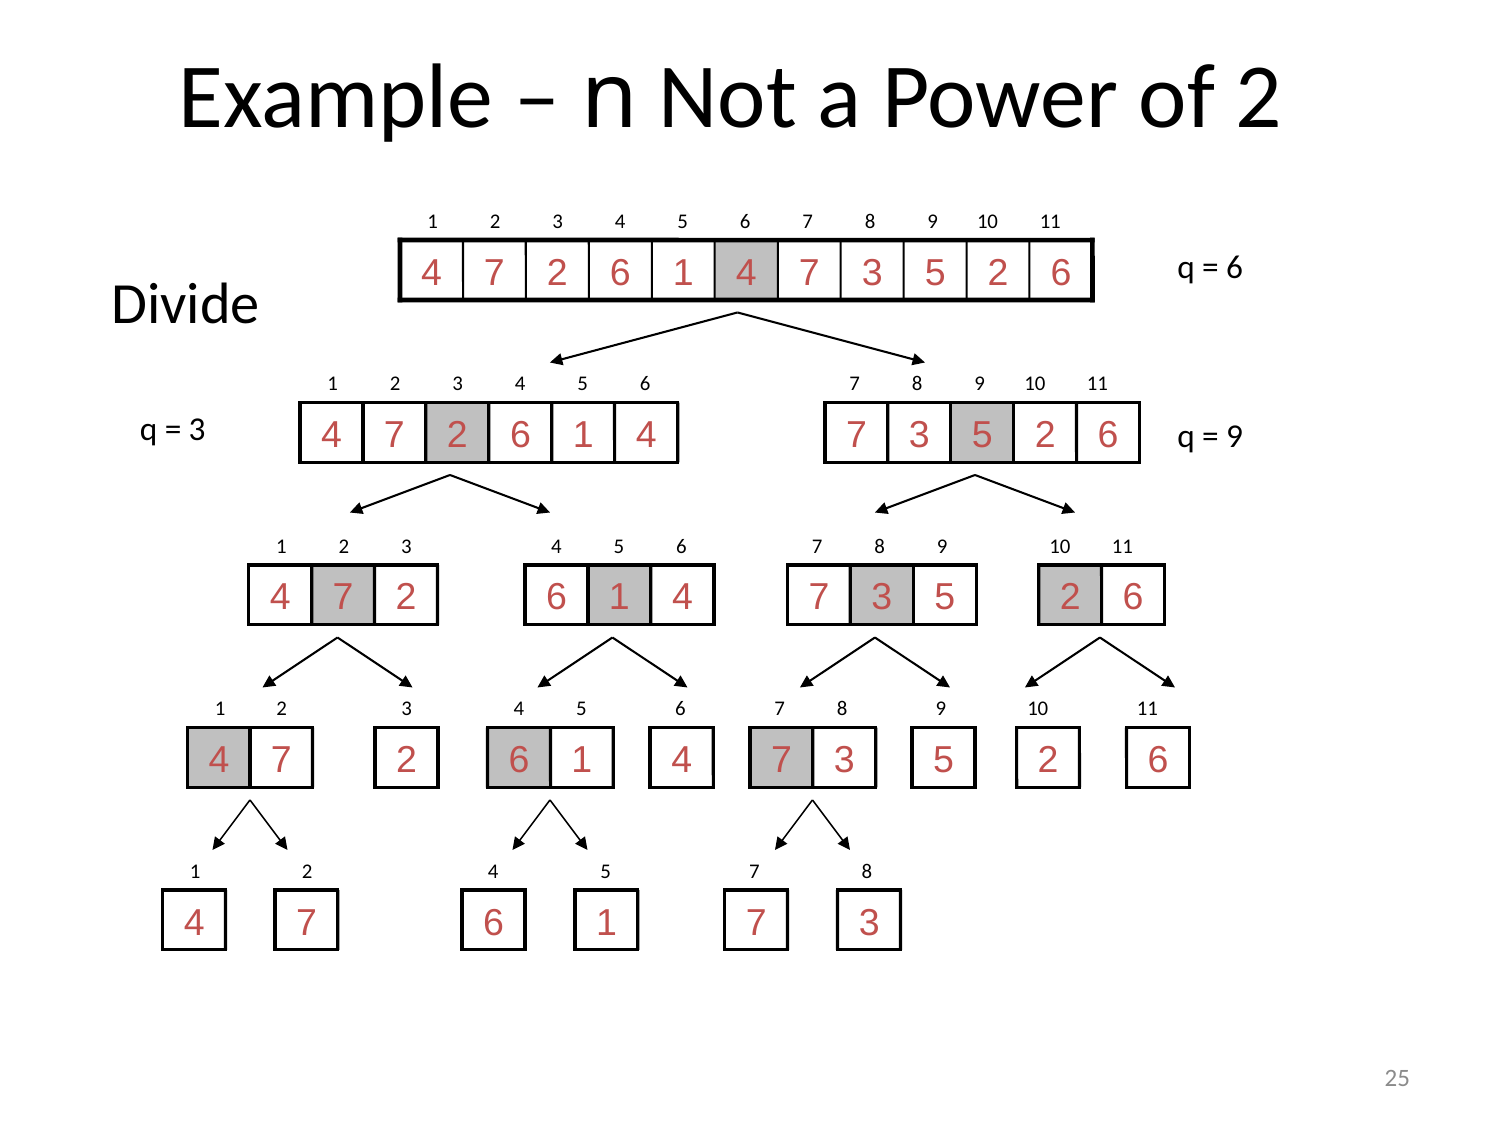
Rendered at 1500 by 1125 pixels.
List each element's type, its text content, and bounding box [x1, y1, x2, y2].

title Example – n Not a Power of 2 [55, 16, 1406, 166]
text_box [124, 312, 1326, 463]
text_box Divide [96, 258, 275, 343]
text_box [162, 799, 901, 951]
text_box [248, 474, 1165, 626]
slide_number 25 [1074, 1049, 1425, 1103]
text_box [187, 637, 1190, 788]
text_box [399, 199, 1326, 301]
